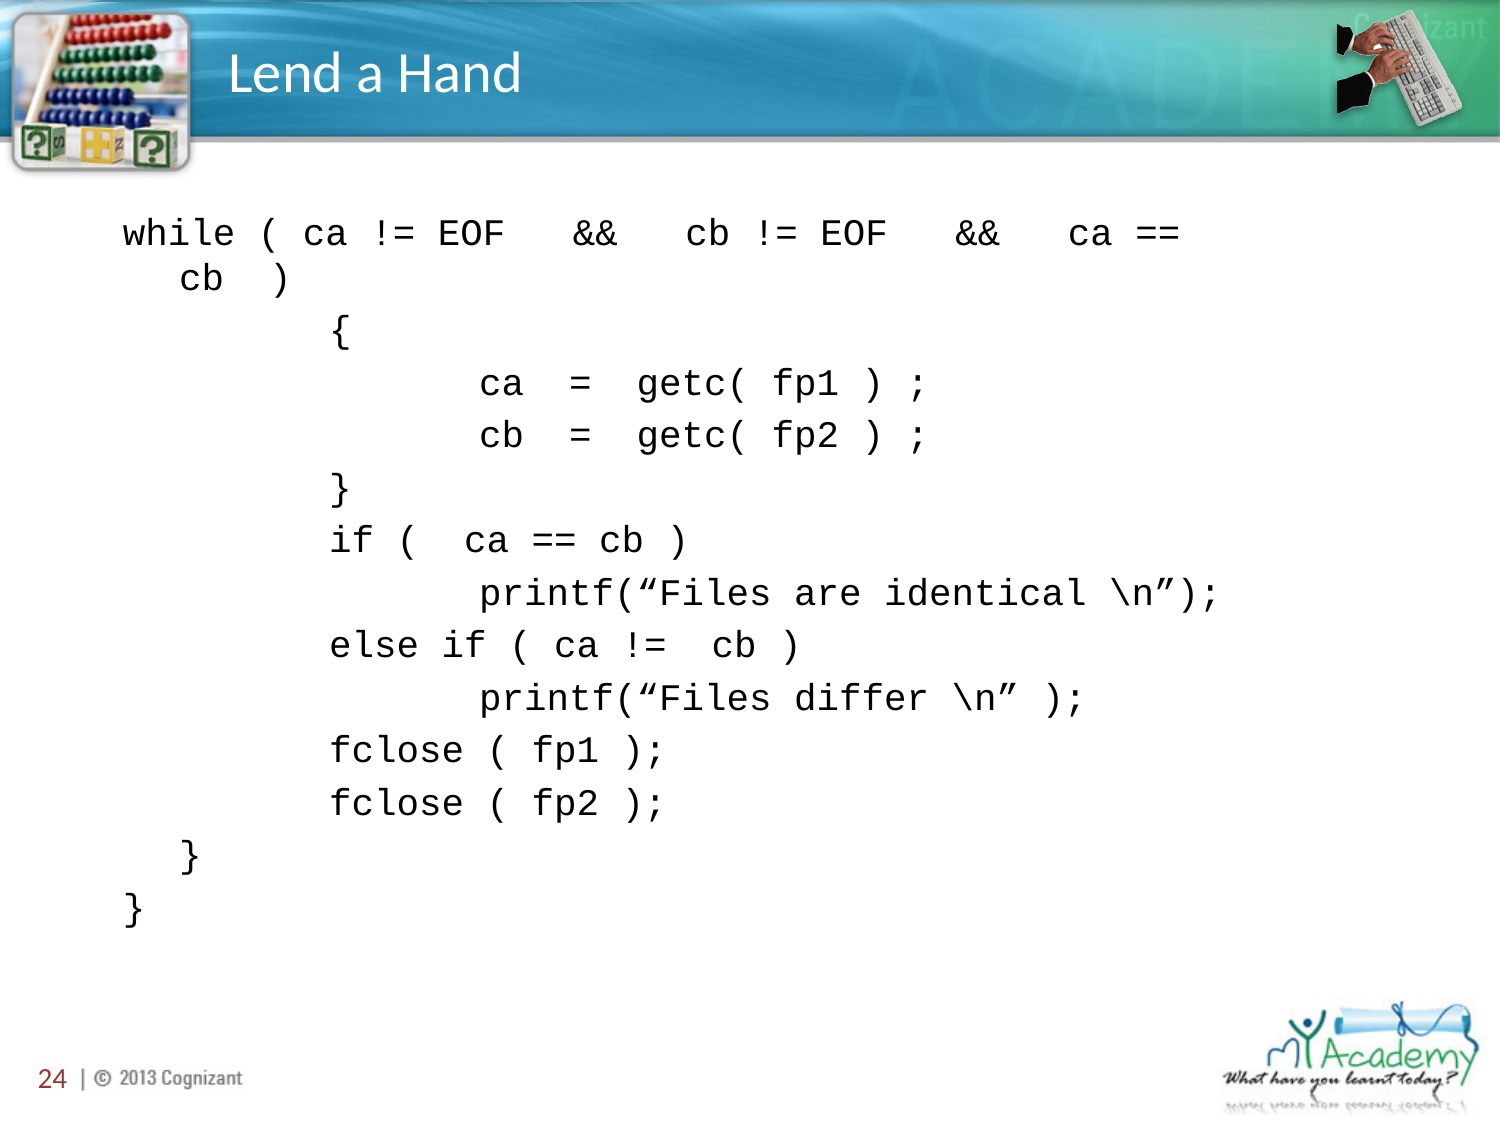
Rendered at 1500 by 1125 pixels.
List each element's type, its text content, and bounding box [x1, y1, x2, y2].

list while ( ca != EOF && cb != EOF && ca == cb ) { ca = getc( fp1 ) ; cb = getc( fp2 ) ; } if ( ca == cb ) printf(“Files are identical \n”); else if ( ca != cb ) printf(“Files differ \n” ); fclose ( fp1 ); fclose ( fp2 ); } } [107, 199, 1325, 1012]
slide_number 24 [22, 1052, 98, 1098]
picture [1336, 10, 1462, 127]
picture [0, 0, 1500, 1125]
title Lend a Hand [213, 0, 1500, 163]
